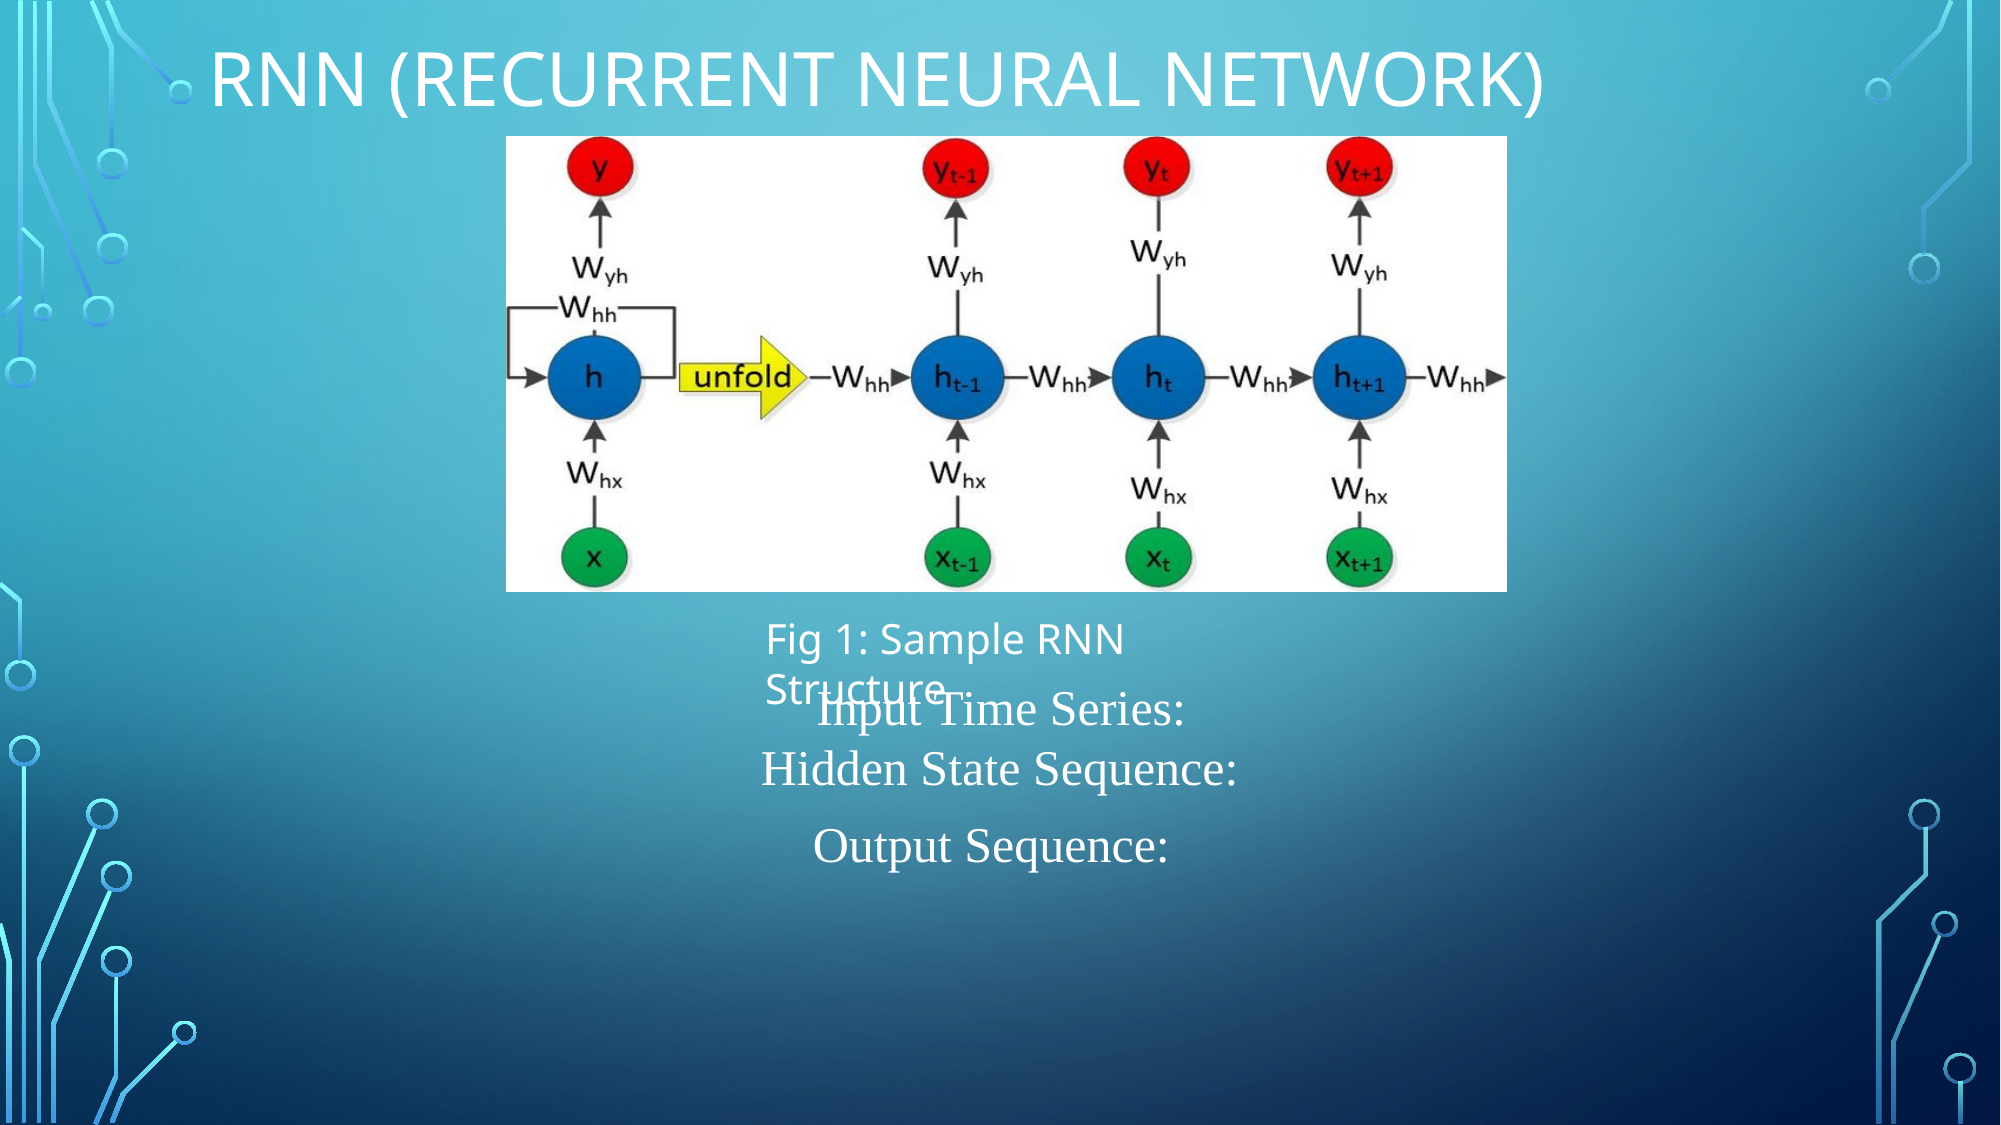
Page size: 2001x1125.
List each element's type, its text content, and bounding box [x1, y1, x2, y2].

text_box Fig 1: Sample RNN Structure [750, 605, 1262, 720]
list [505, 136, 1507, 592]
title RNN (Recurrent Neural Network) [193, 14, 1819, 150]
